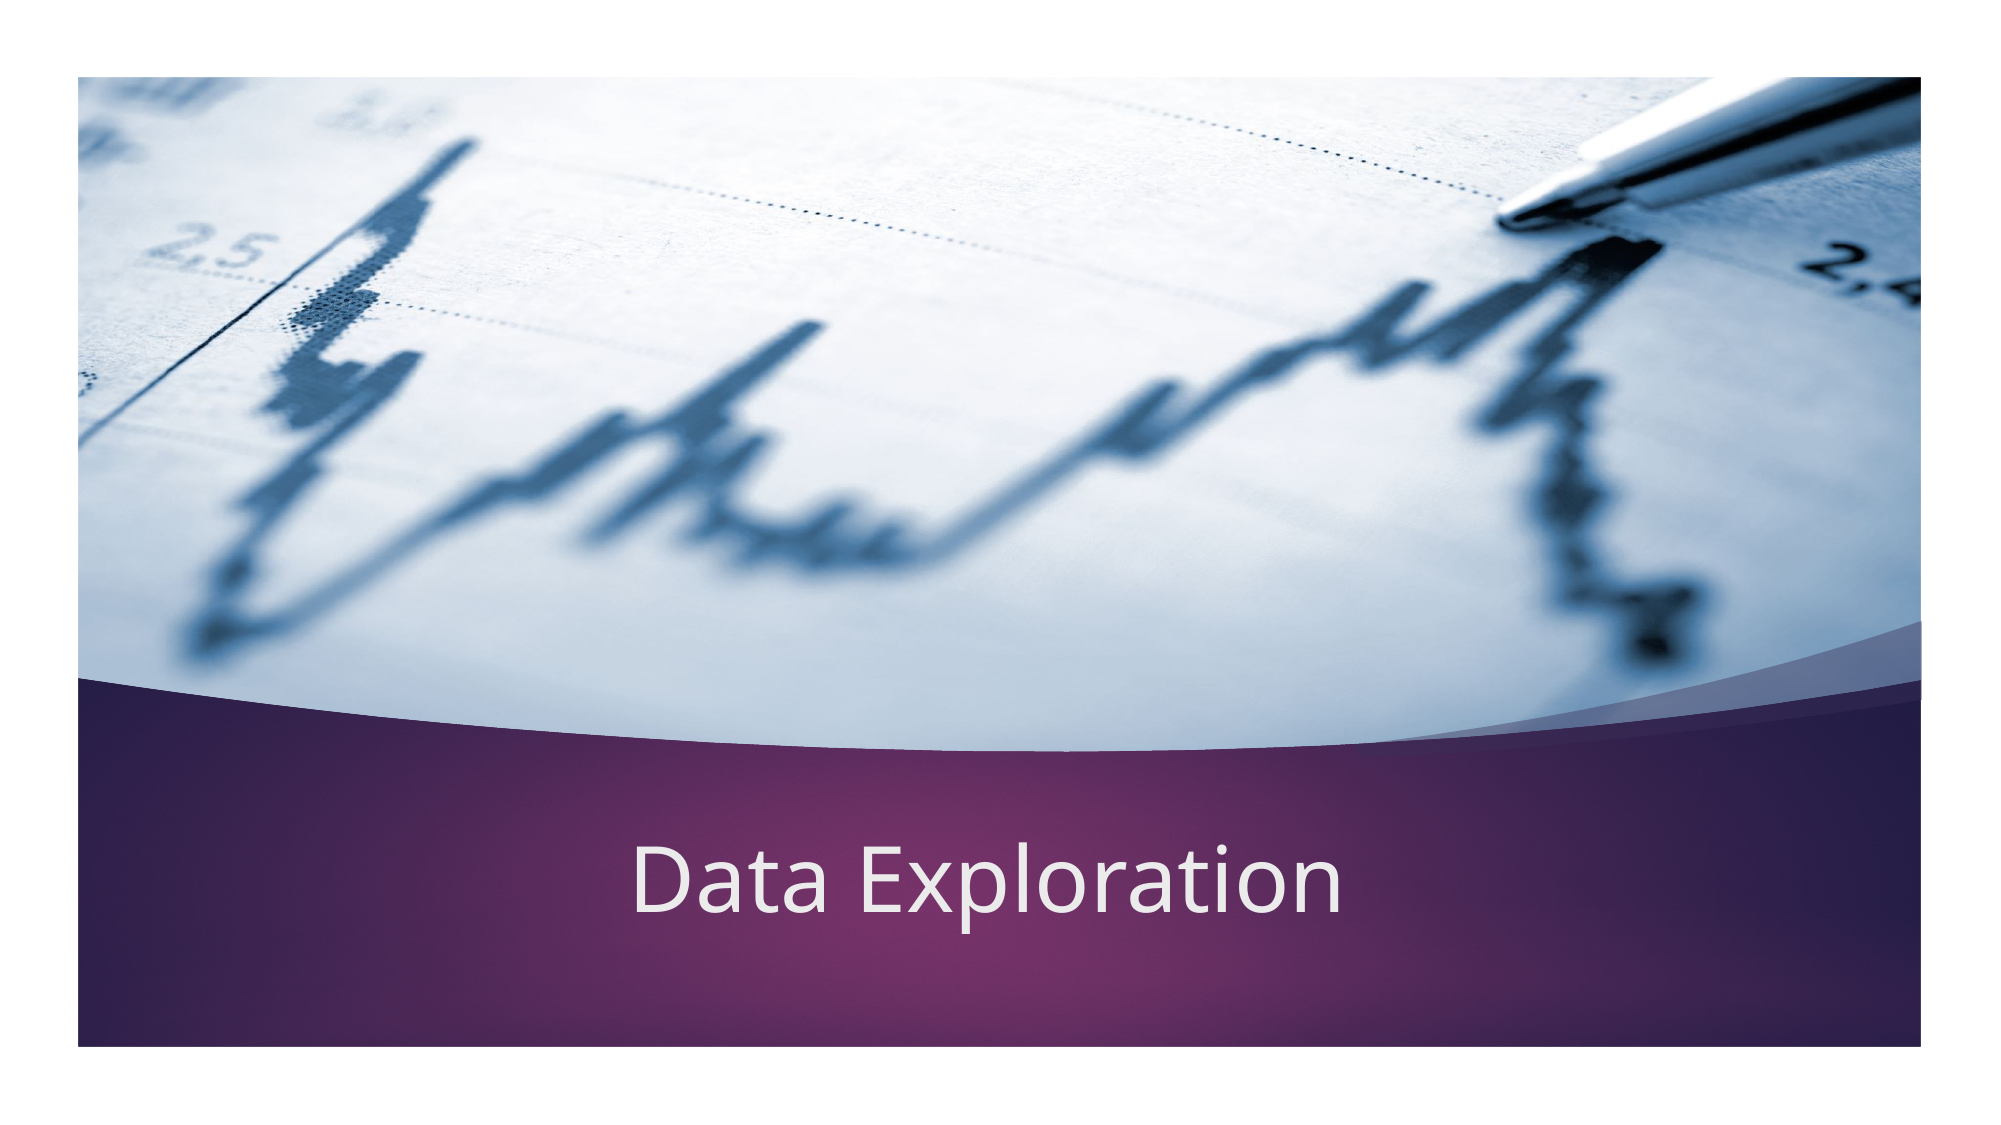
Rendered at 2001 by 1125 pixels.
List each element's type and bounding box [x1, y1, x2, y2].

picture [0, 0, 2000, 824]
text_box [0, 835, 2000, 1125]
